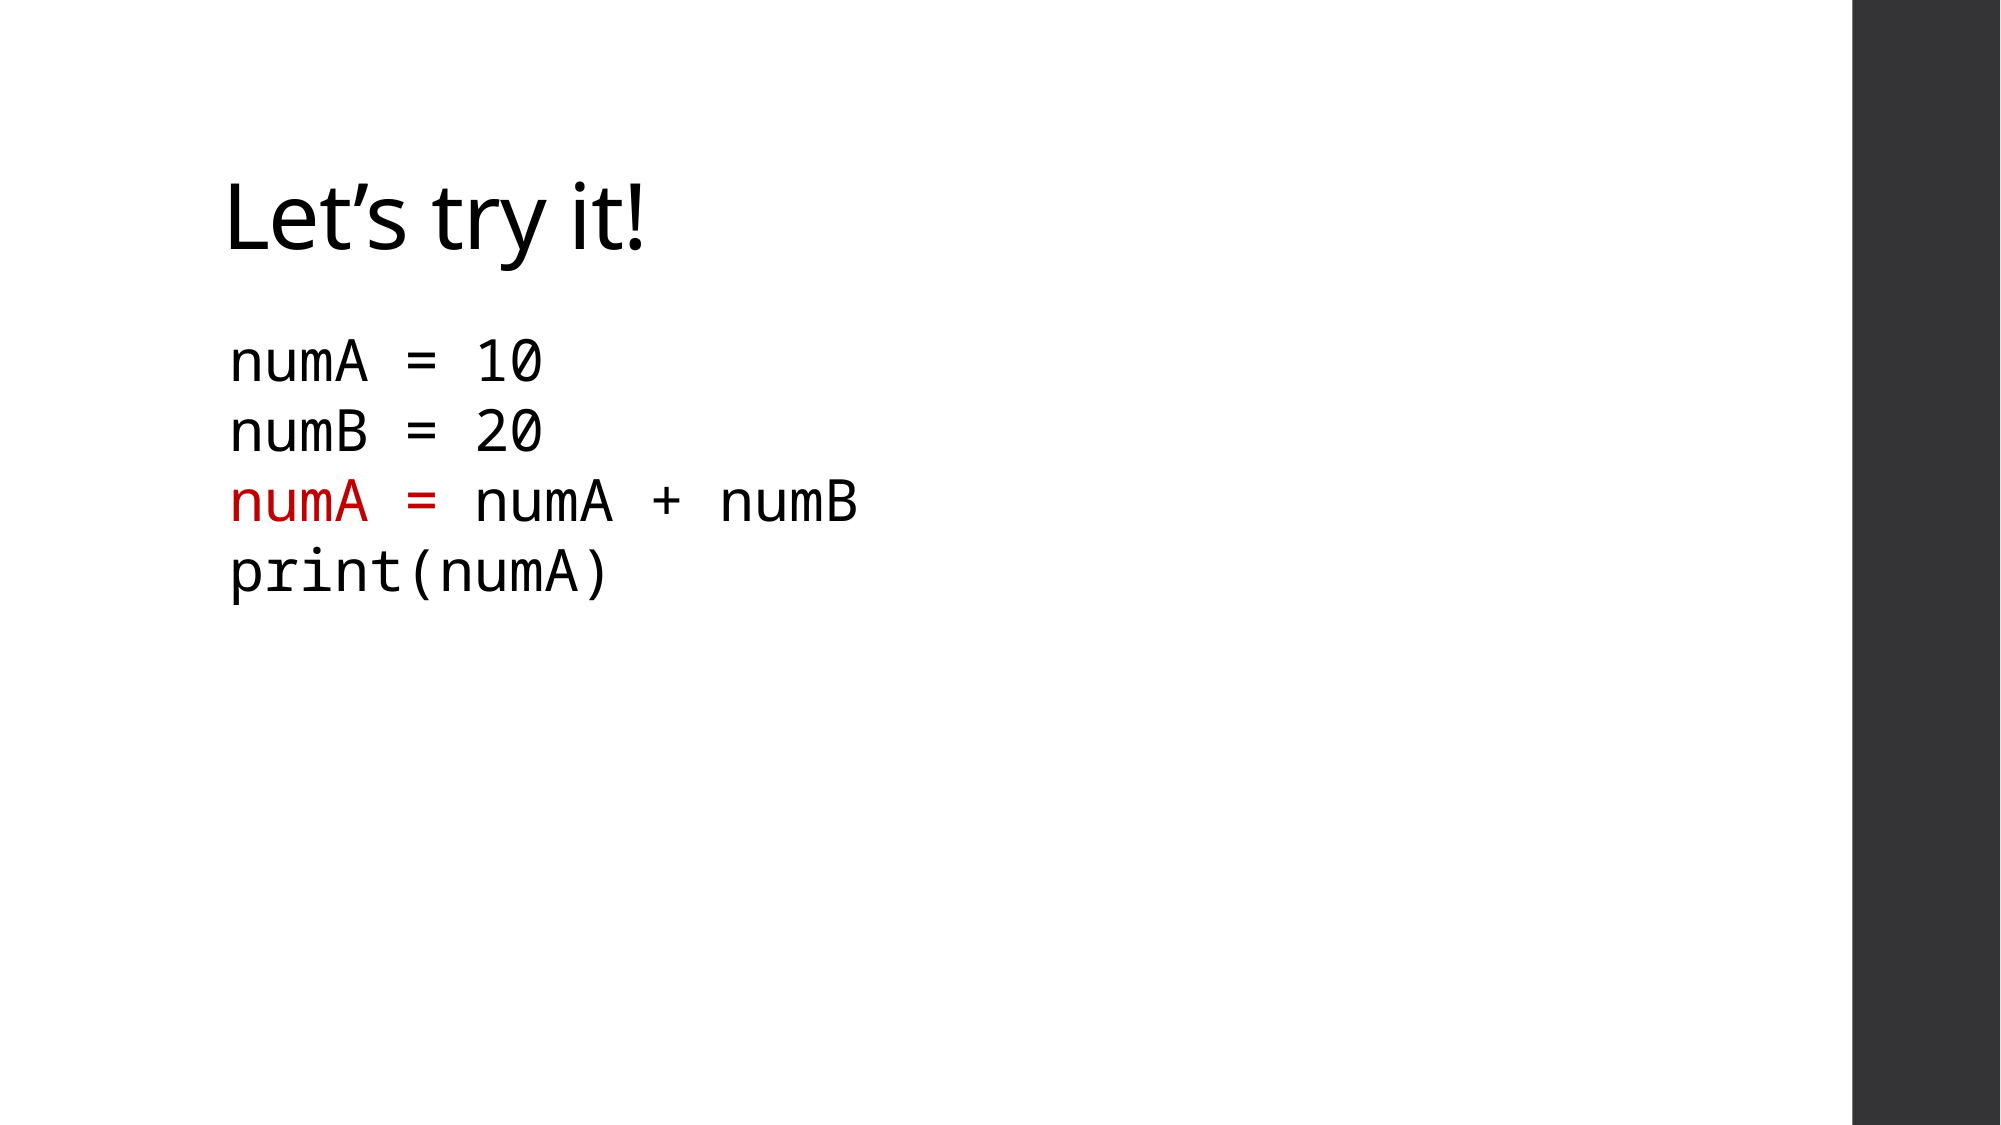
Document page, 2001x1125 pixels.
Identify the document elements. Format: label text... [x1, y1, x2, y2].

text_box numA = 10 numB = 20 numA = numA + numB print(numA) [214, 316, 1236, 611]
title Let’s try it! [206, 60, 1797, 278]
